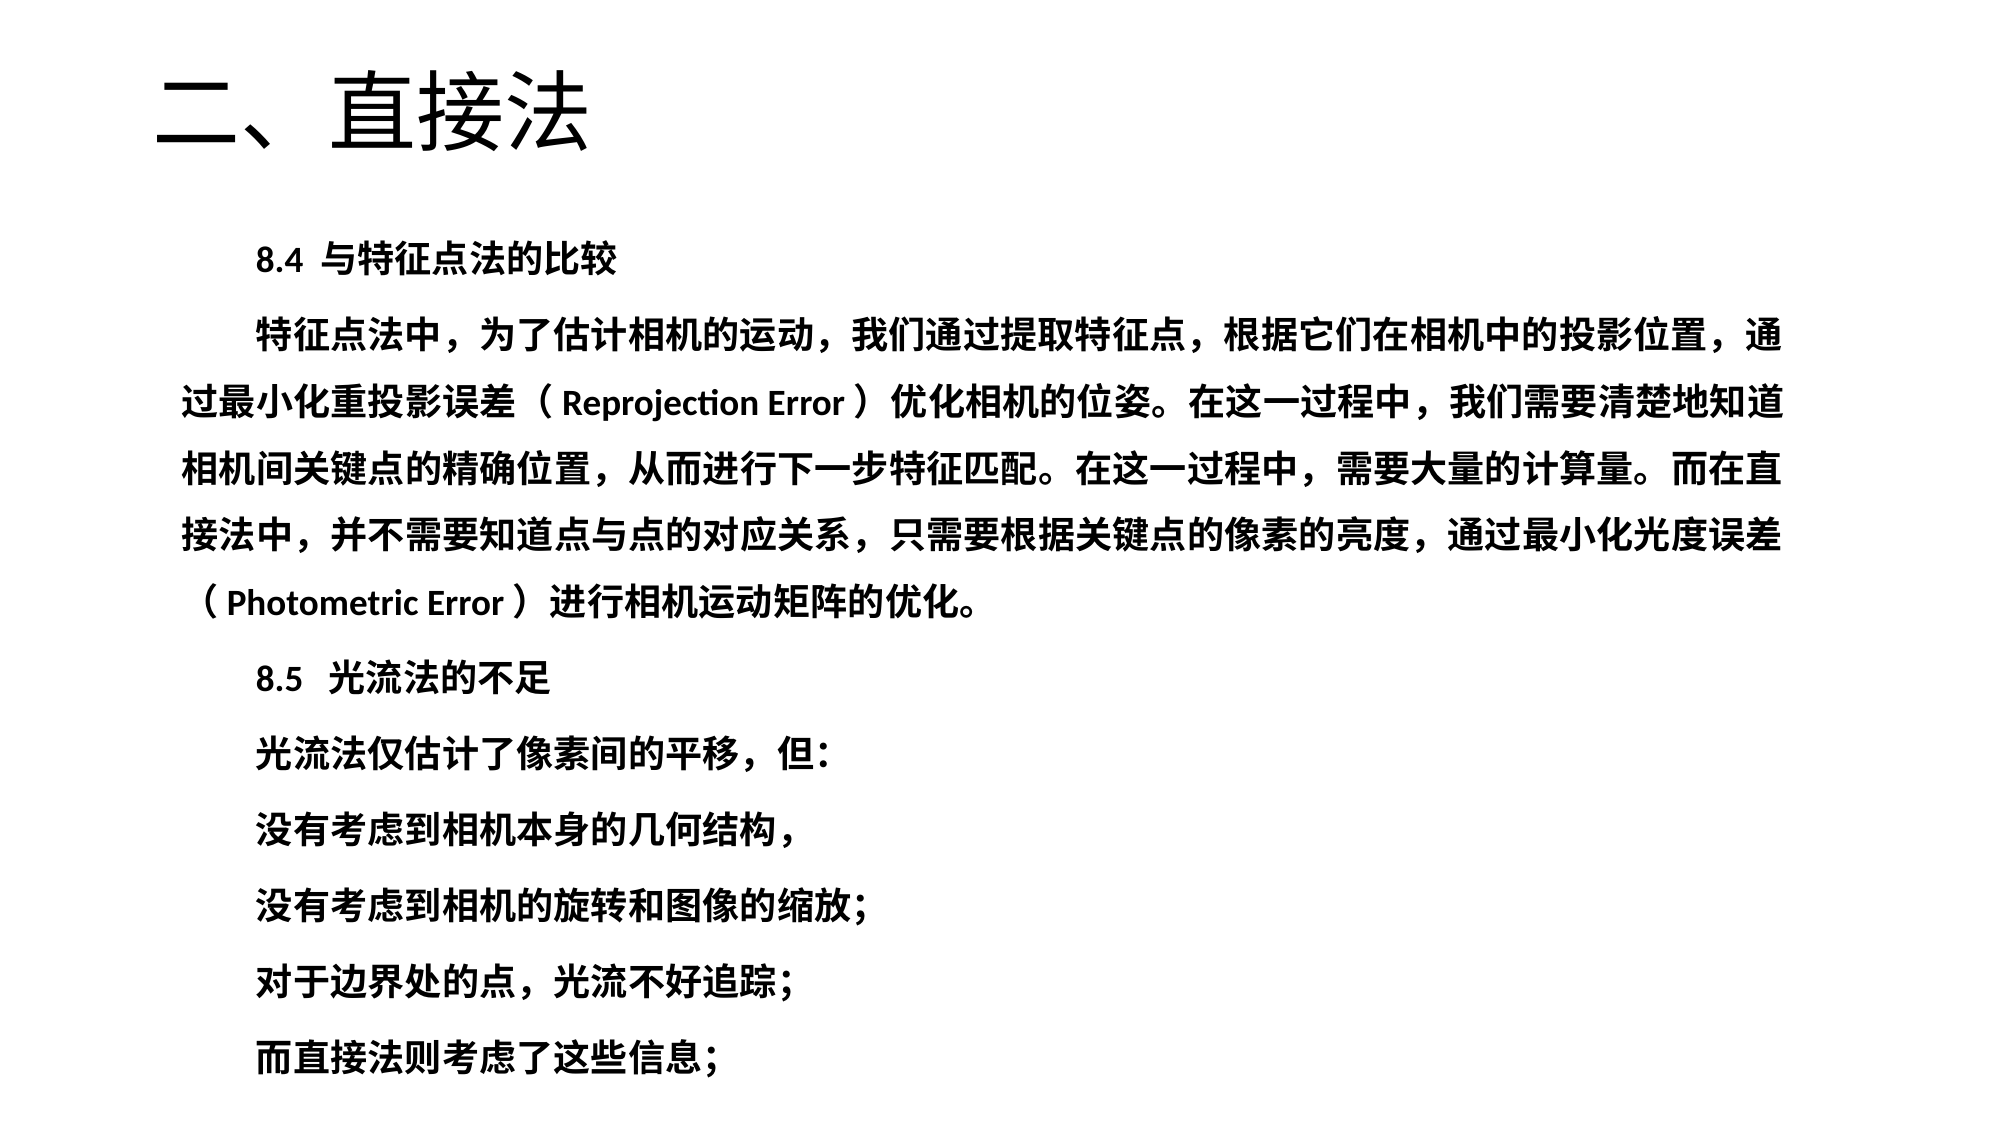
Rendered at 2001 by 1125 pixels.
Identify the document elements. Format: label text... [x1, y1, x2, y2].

title 二、直接法 [137, 59, 1863, 278]
list 8.4 与特征点法的比较 特征点法中，为了估计相机的运动，我们通过提取特征点，根据它们在相机中的投影位置，通过最小化重投影误差（Reprojection Error）优化相机的位姿。在这一过程中，我们需要清楚地知道相机间关键点的精确位置，从而进行下一步特征匹配。在这一过程中，需要大量的计算量。而在直接法中，并不需要知道点与点的对应关系，只需要根据关键点的像素的亮度，通过最小化光度误差（Photometric Error）进行相机运动矩阵的优化。 8.5 光流法的不足 光流法仅估计了像素间的平移，但： 没有考虑到相机本身的几何结构， 没有考虑到相机的旋转和图像的缩放； 对于边界处的点，光流不好追踪； 而直接法则考虑了这些信息； [92, 205, 1818, 1089]
